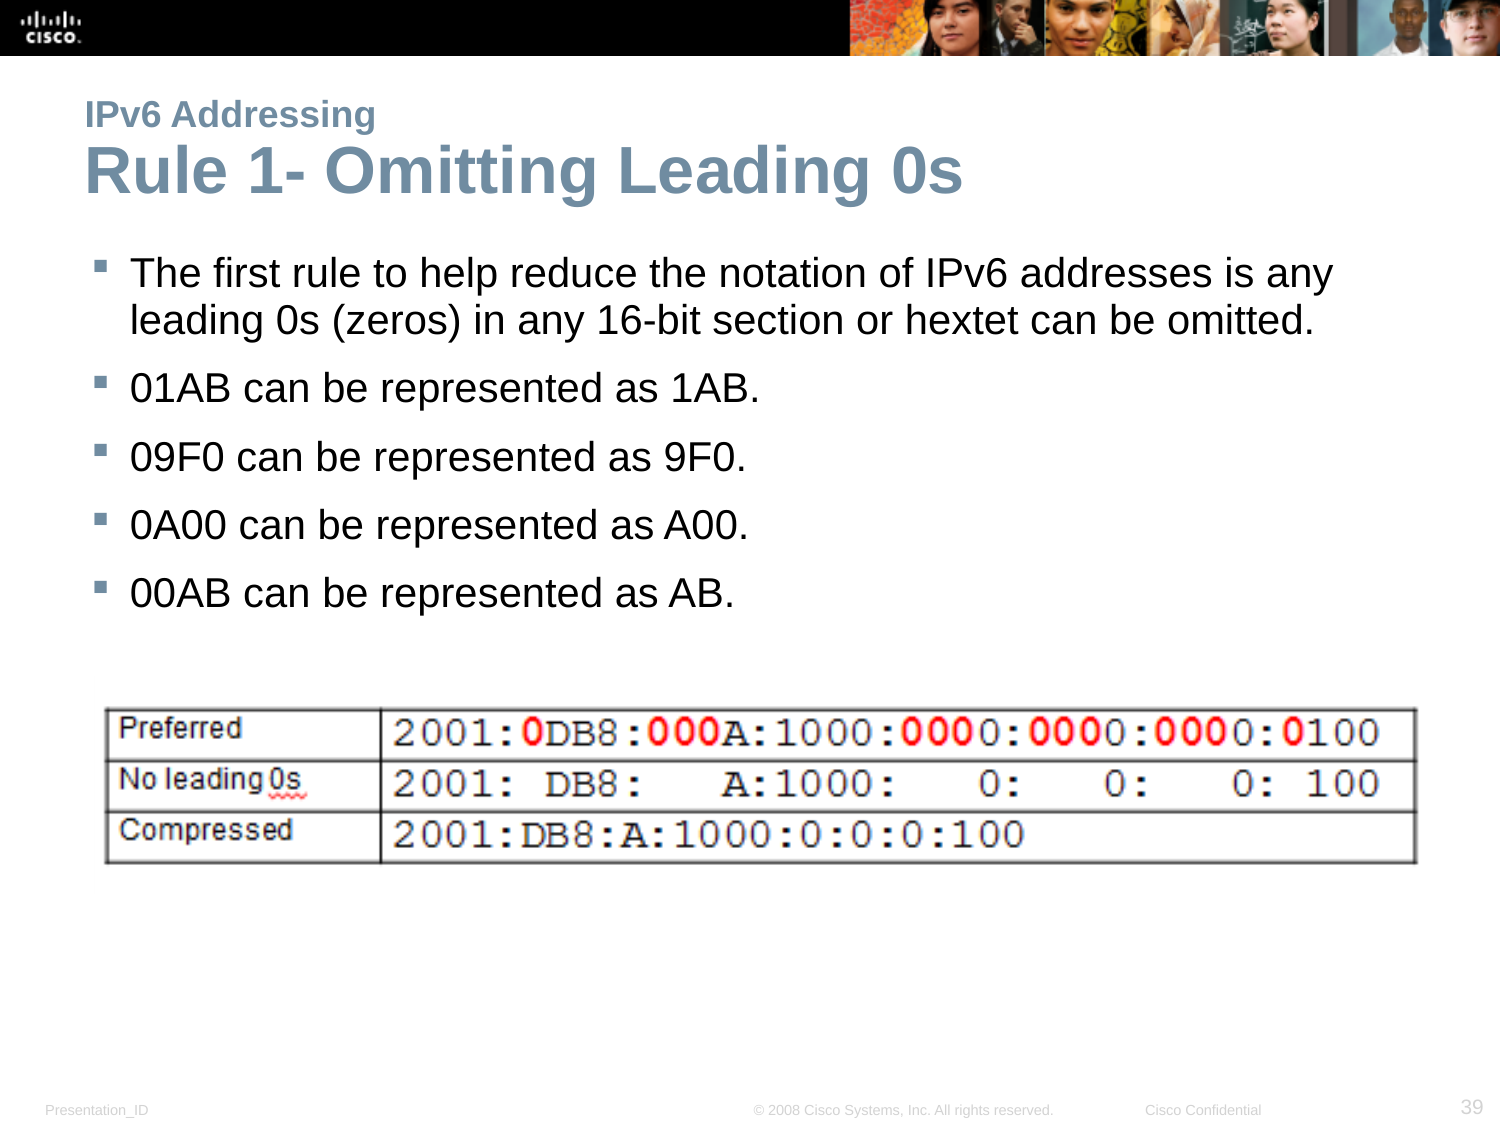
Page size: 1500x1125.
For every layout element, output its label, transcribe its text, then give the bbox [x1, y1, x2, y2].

picture [93, 675, 1421, 894]
title IPv6 Addressing Rule 1- Omitting Leading 0s [71, 77, 1500, 215]
list The first rule to help reduce the notation of IPv6 addresses is any leading 0s (zeros) in any 16-bit section or hextet can be omitted. 01AB can be represented as 1AB. 09F0 can be represented as 9F0. 0A00 can be represented as A00. 00AB can be represented as AB. [77, 242, 1435, 1061]
picture [0, 0, 1500, 56]
